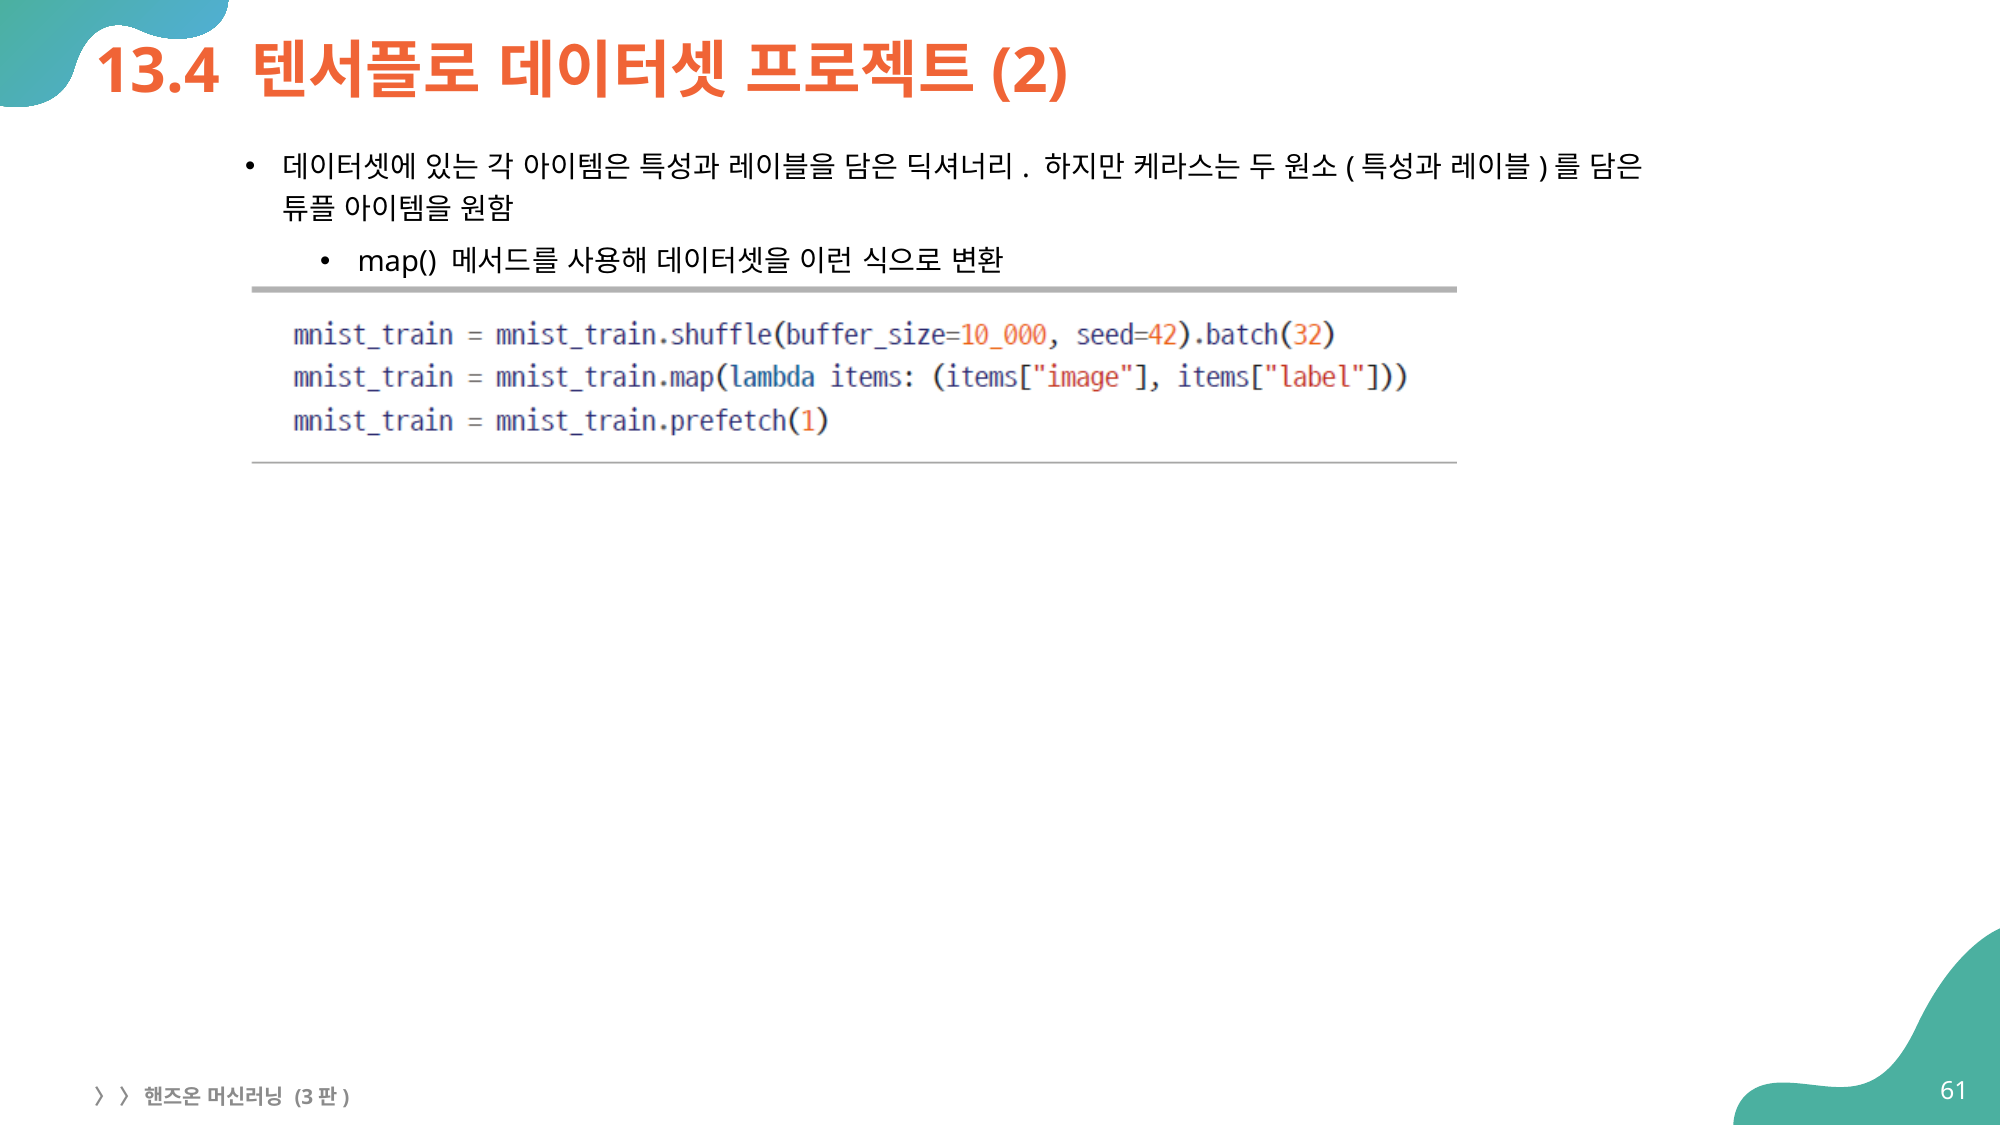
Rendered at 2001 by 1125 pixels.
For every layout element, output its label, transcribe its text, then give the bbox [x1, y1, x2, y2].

title 13.4 텐서플로 데이터셋 프로젝트(2) [79, 17, 1931, 128]
list 데이터셋에 있는 각 아이템은 특성과 레이블을 담은 딕셔너리. 하지만 케라스는 두 원소(특성과 레이블)를 담은 튜플 아이템을 원함 map() 메서드를 사용해 데이터셋을 이런 식으로 변환 [79, 133, 1892, 1035]
picture [249, 282, 1457, 470]
footer 〉 〉 핸즈온 머신러닝 (3판) [79, 1078, 755, 1114]
slide_number 61 [1917, 1061, 1984, 1122]
